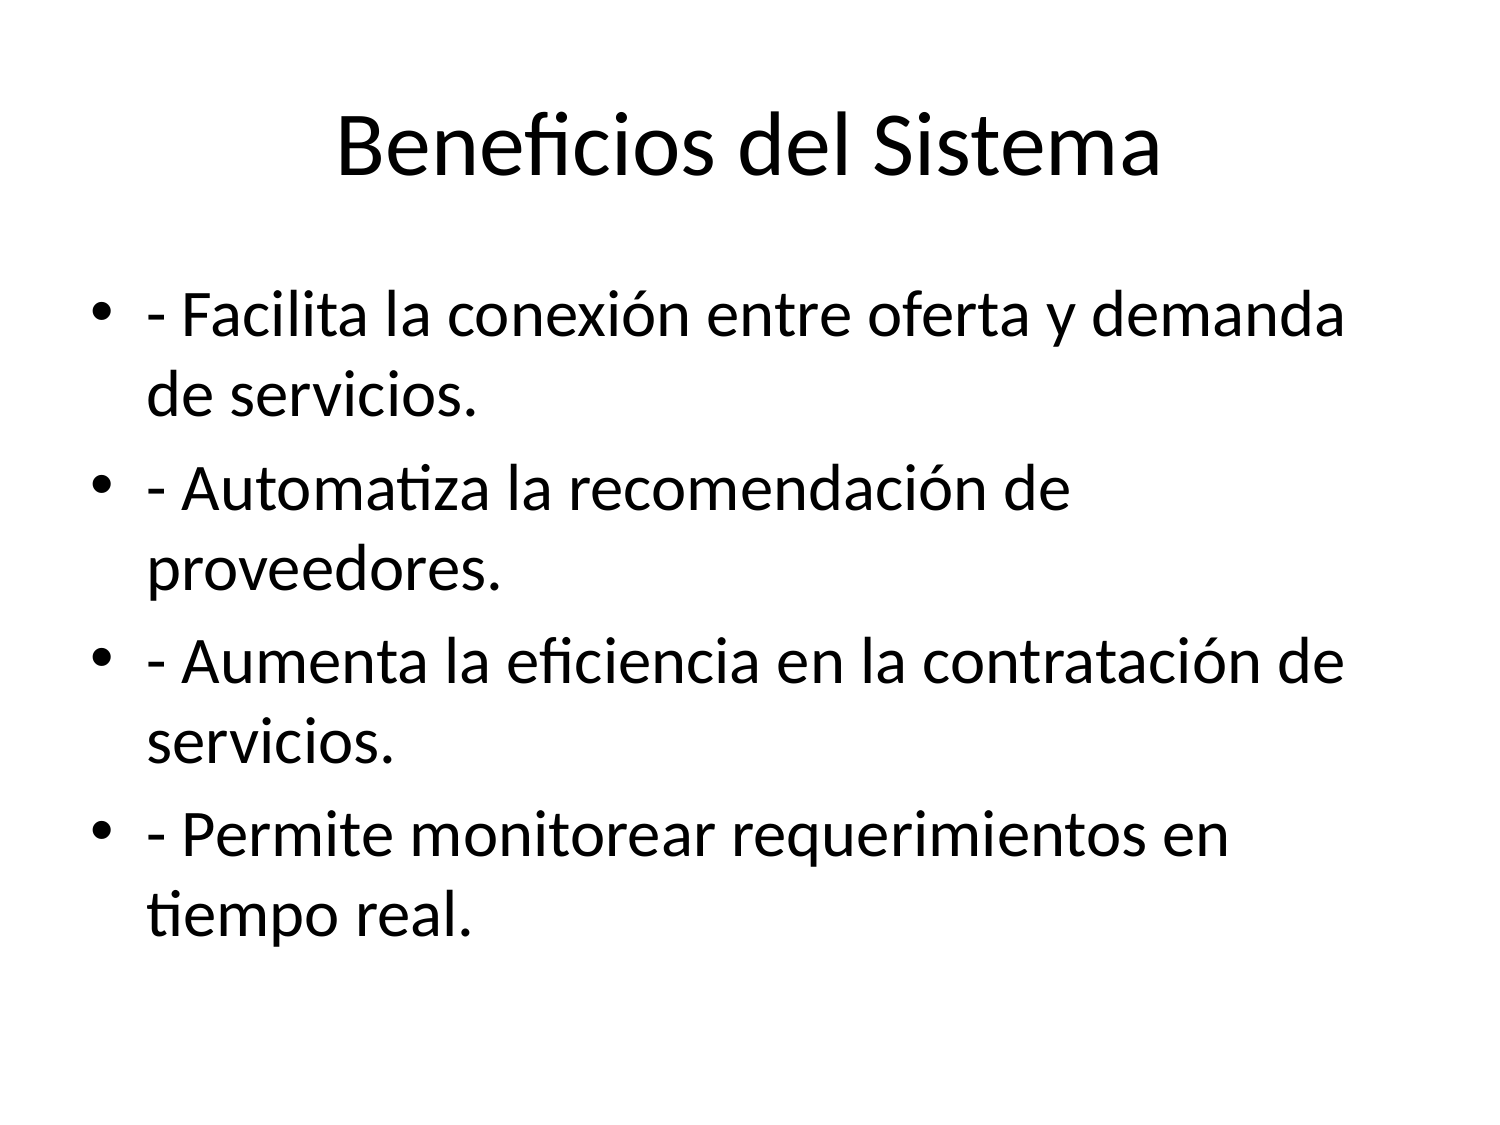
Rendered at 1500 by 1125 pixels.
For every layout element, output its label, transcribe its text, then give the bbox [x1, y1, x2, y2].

list - Facilita la conexión entre oferta y demanda de servicios. - Automatiza la recomendación de proveedores. - Aumenta la eficiencia en la contratación de servicios. - Permite monitorear requerimientos en tiempo real. [75, 262, 1425, 1005]
title Beneficios del Sistema [75, 45, 1425, 233]
